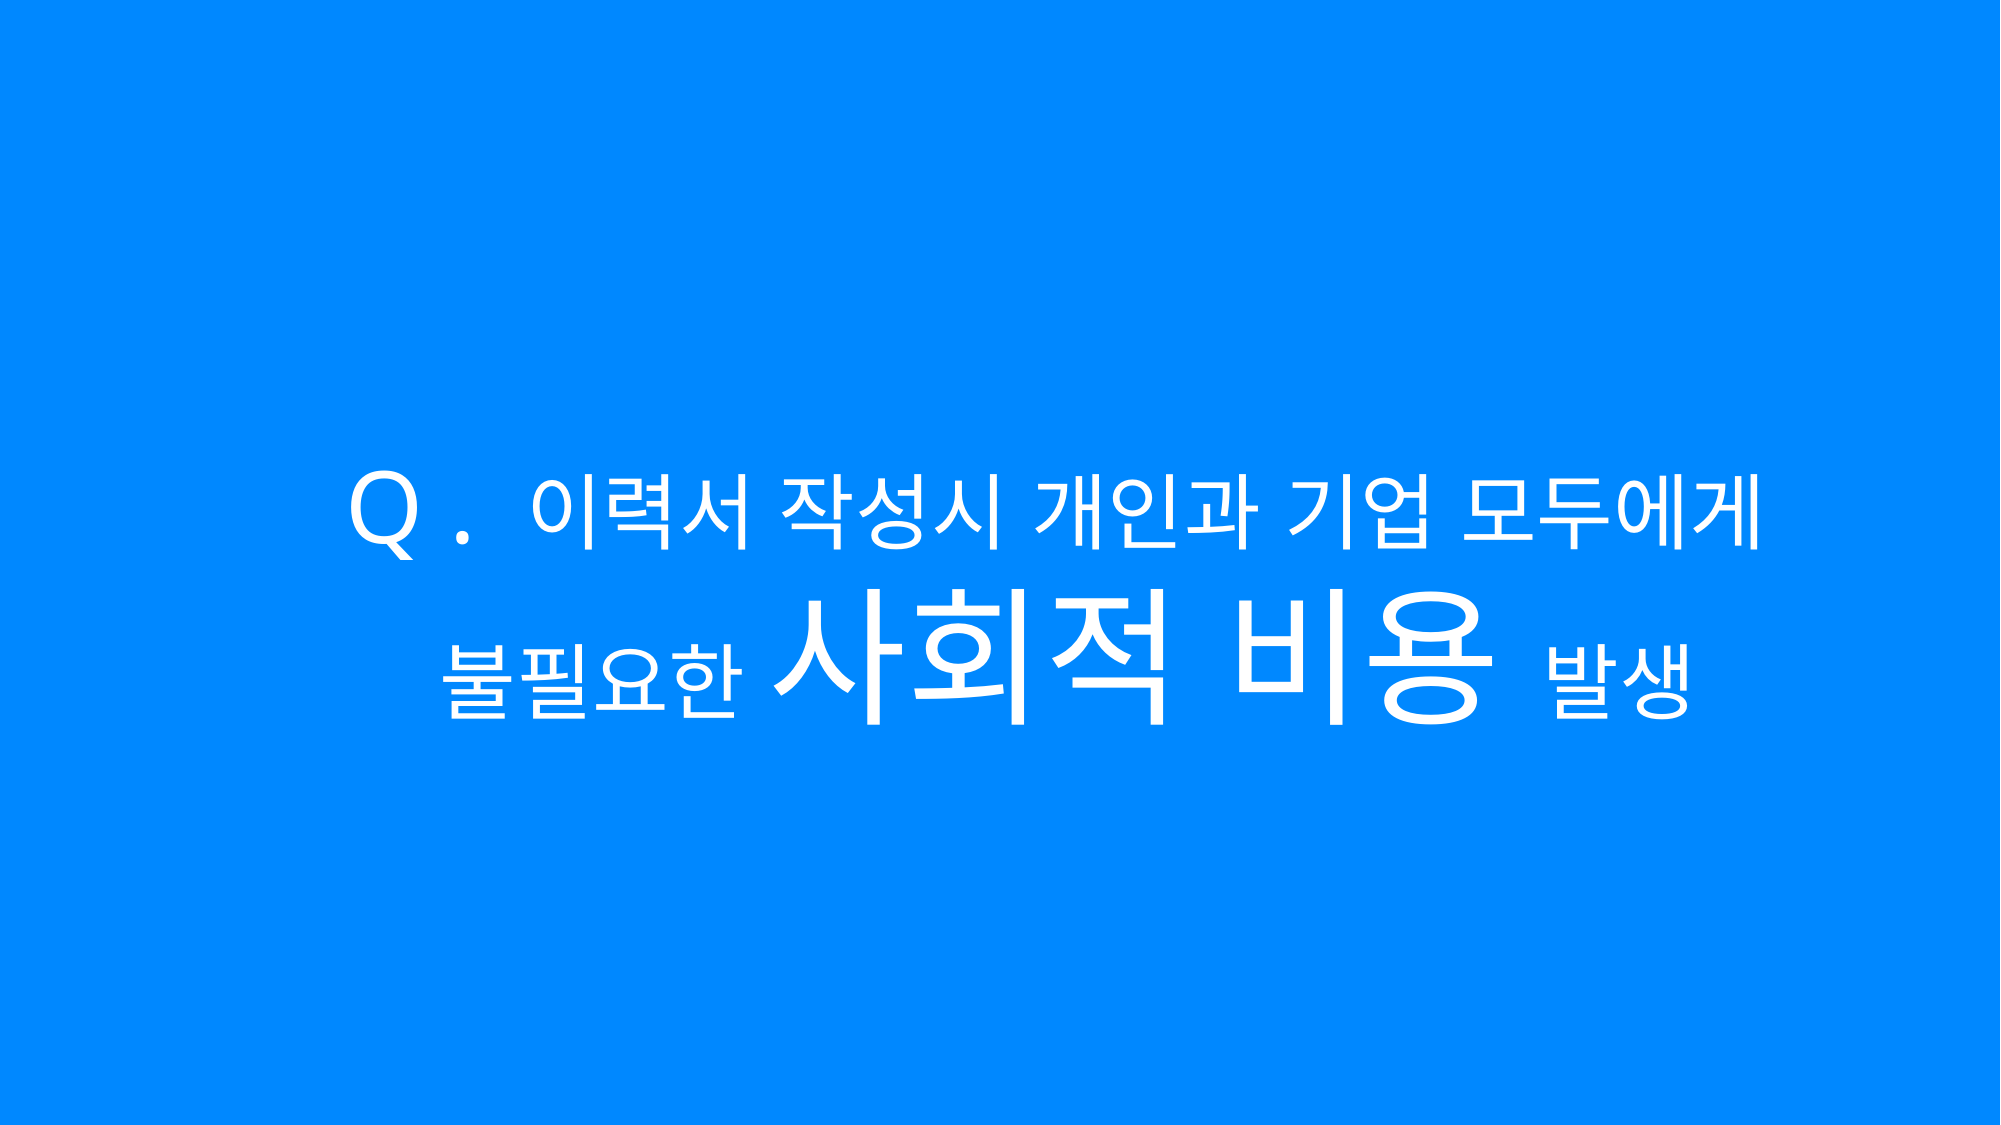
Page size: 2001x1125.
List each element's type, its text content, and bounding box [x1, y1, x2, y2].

text_box Q . 이력서 작성시 개인과 기업 모두에게 불필요한 사회적 비용 발생 [325, 443, 1810, 751]
